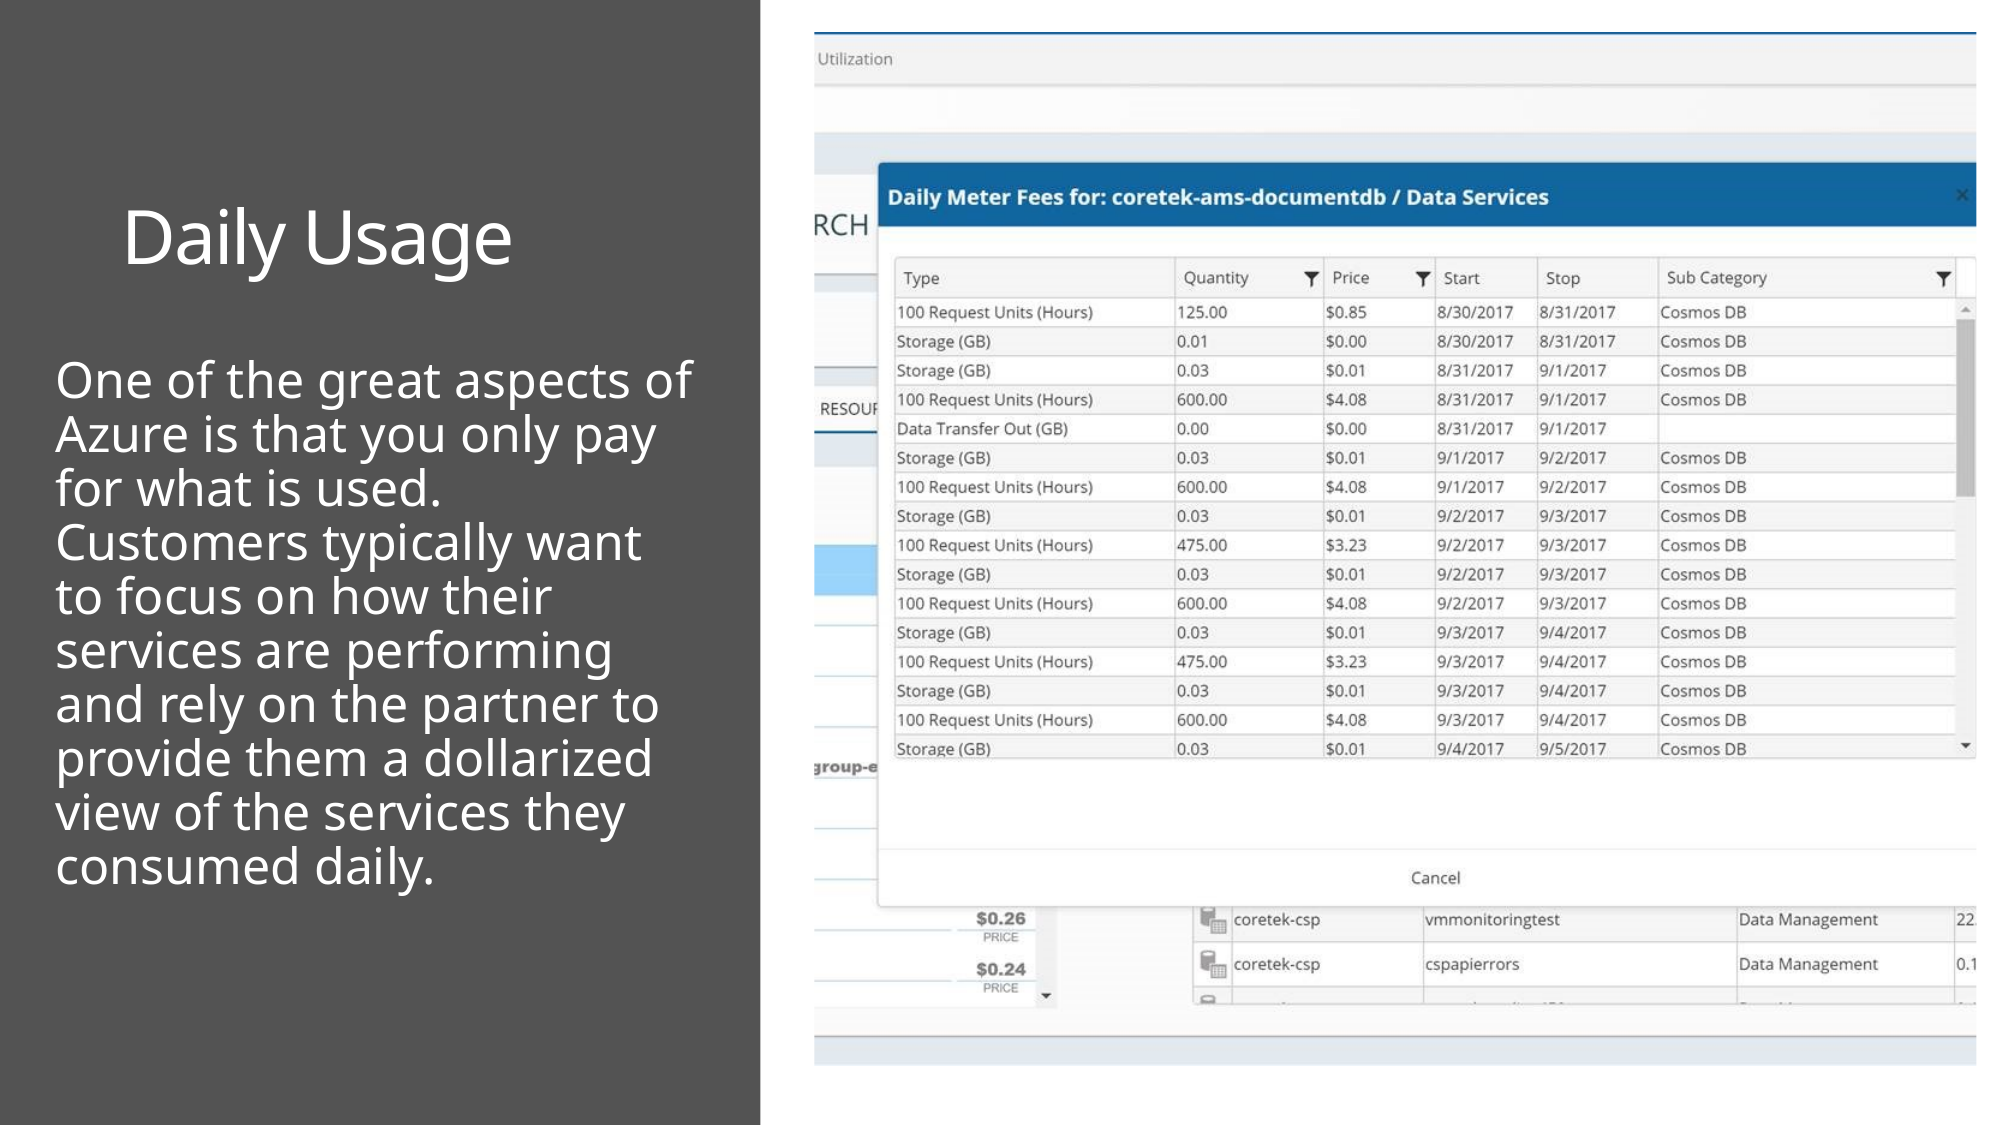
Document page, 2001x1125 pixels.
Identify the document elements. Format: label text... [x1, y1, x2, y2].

text_box [0, 0, 761, 1125]
picture [814, 32, 1977, 1066]
title Daily Usage [106, 103, 708, 348]
text_box [761, 0, 2000, 1125]
list One of the great aspects of Azure is that you only pay for what is used. Customers typically want to focus on how their services are performing and rely on the partner to provide them a dollarized view of the services they consumed daily. [40, 348, 708, 1020]
